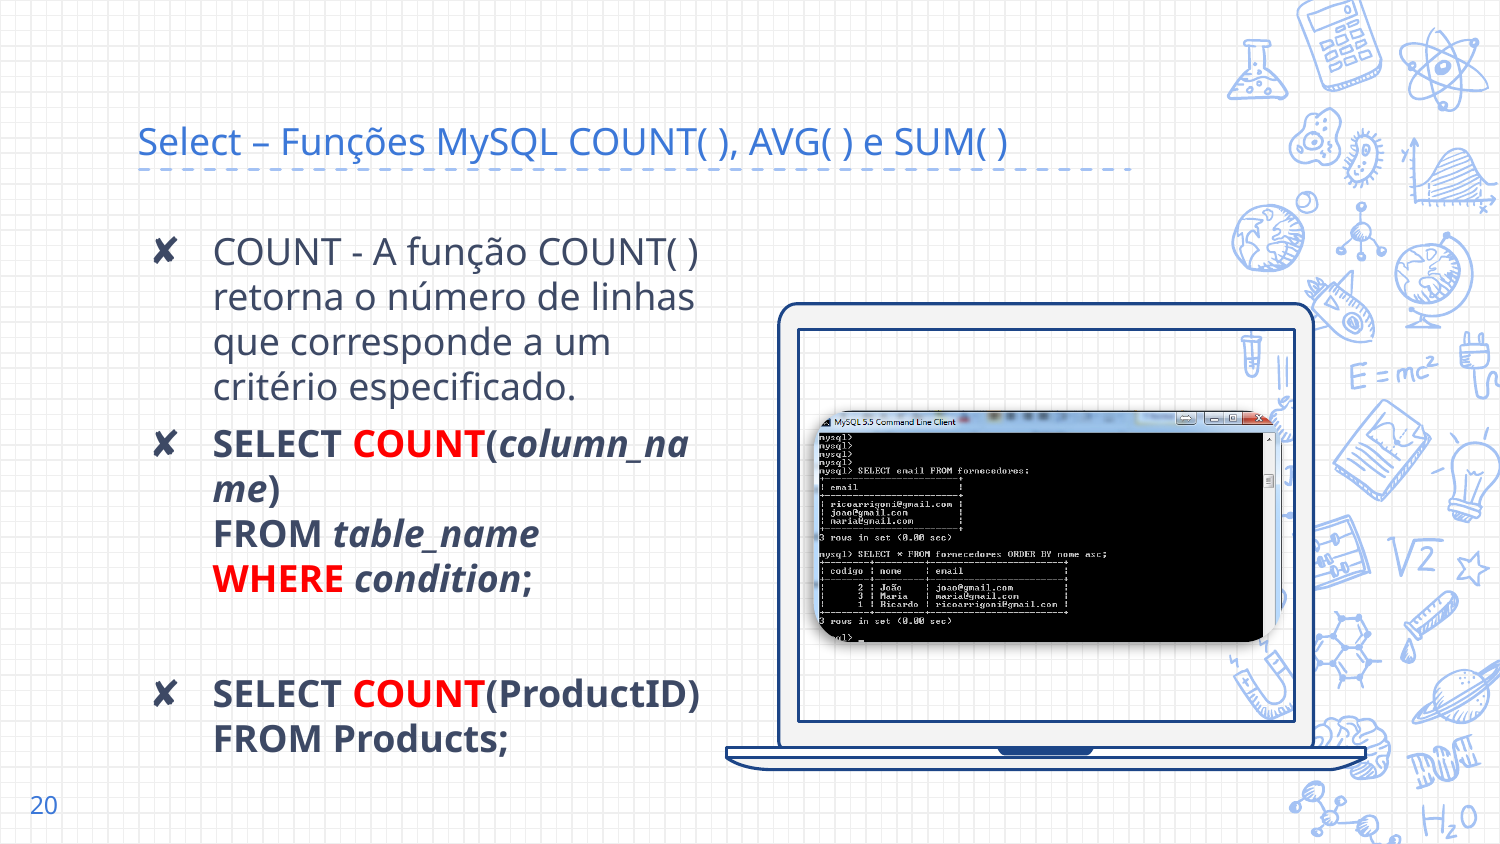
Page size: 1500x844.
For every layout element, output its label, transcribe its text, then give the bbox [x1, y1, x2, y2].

title Select – Funções MySQL COUNT( ), AVG( ) e SUM( ) [122, 36, 1130, 178]
slide_number 20 [14, 774, 105, 840]
list COUNT - A função COUNT( ) retorna o número de linhas que corresponde a um critério especificado. SELECT COUNT(column_name) FROM table_name WHERE condition; SELECT COUNT(ProductID) FROM Products; [122, 212, 727, 806]
picture [813, 410, 1283, 643]
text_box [726, 303, 1367, 770]
